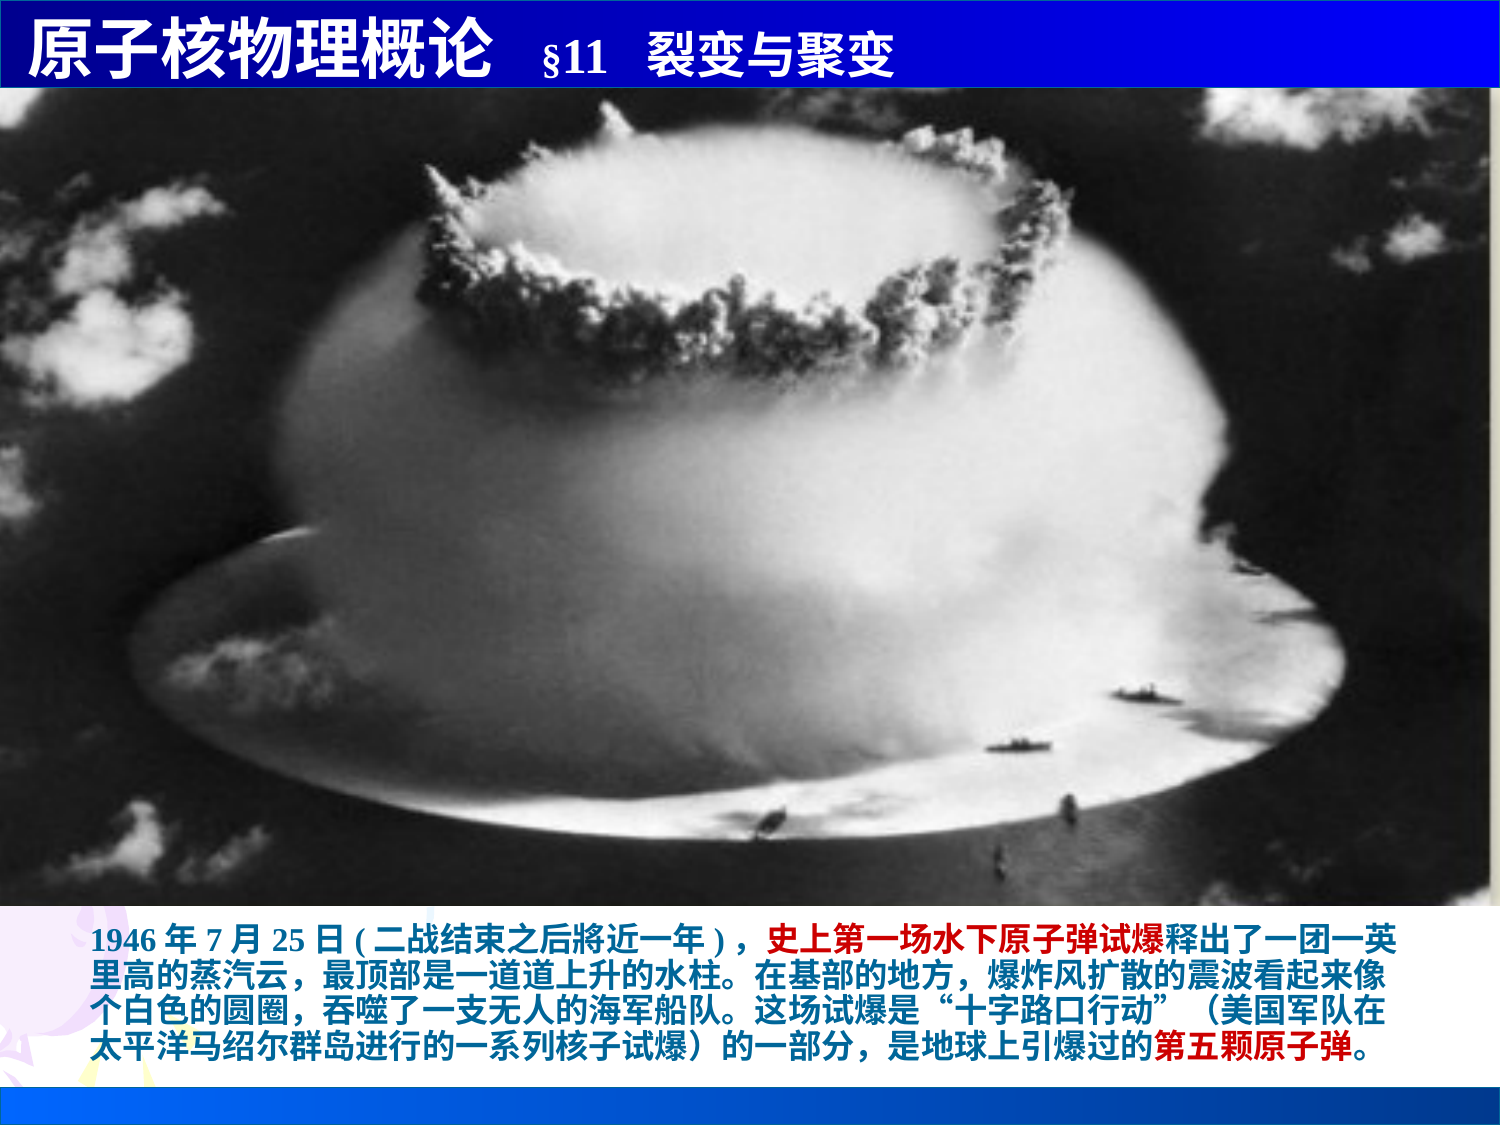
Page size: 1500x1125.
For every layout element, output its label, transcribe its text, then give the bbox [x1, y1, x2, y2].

text_box 1946年7月25日(二战结束之后將近一年)，史上第一场水下原子弹试爆释出了一团一英里高的蒸汽云，最顶部是一道道上升的水柱。在基部的地方，爆炸风扩散的震波看起来像个白色的圆圈，吞噬了一支无人的海军船队。这场试爆是“十字路口行动”（美国军队在太平洋马绍尔群岛进行的一系列核子试爆）的一部分，是地球上引爆过的第五颗原子弹。 [74, 915, 1425, 1074]
picture [0, 89, 1500, 906]
